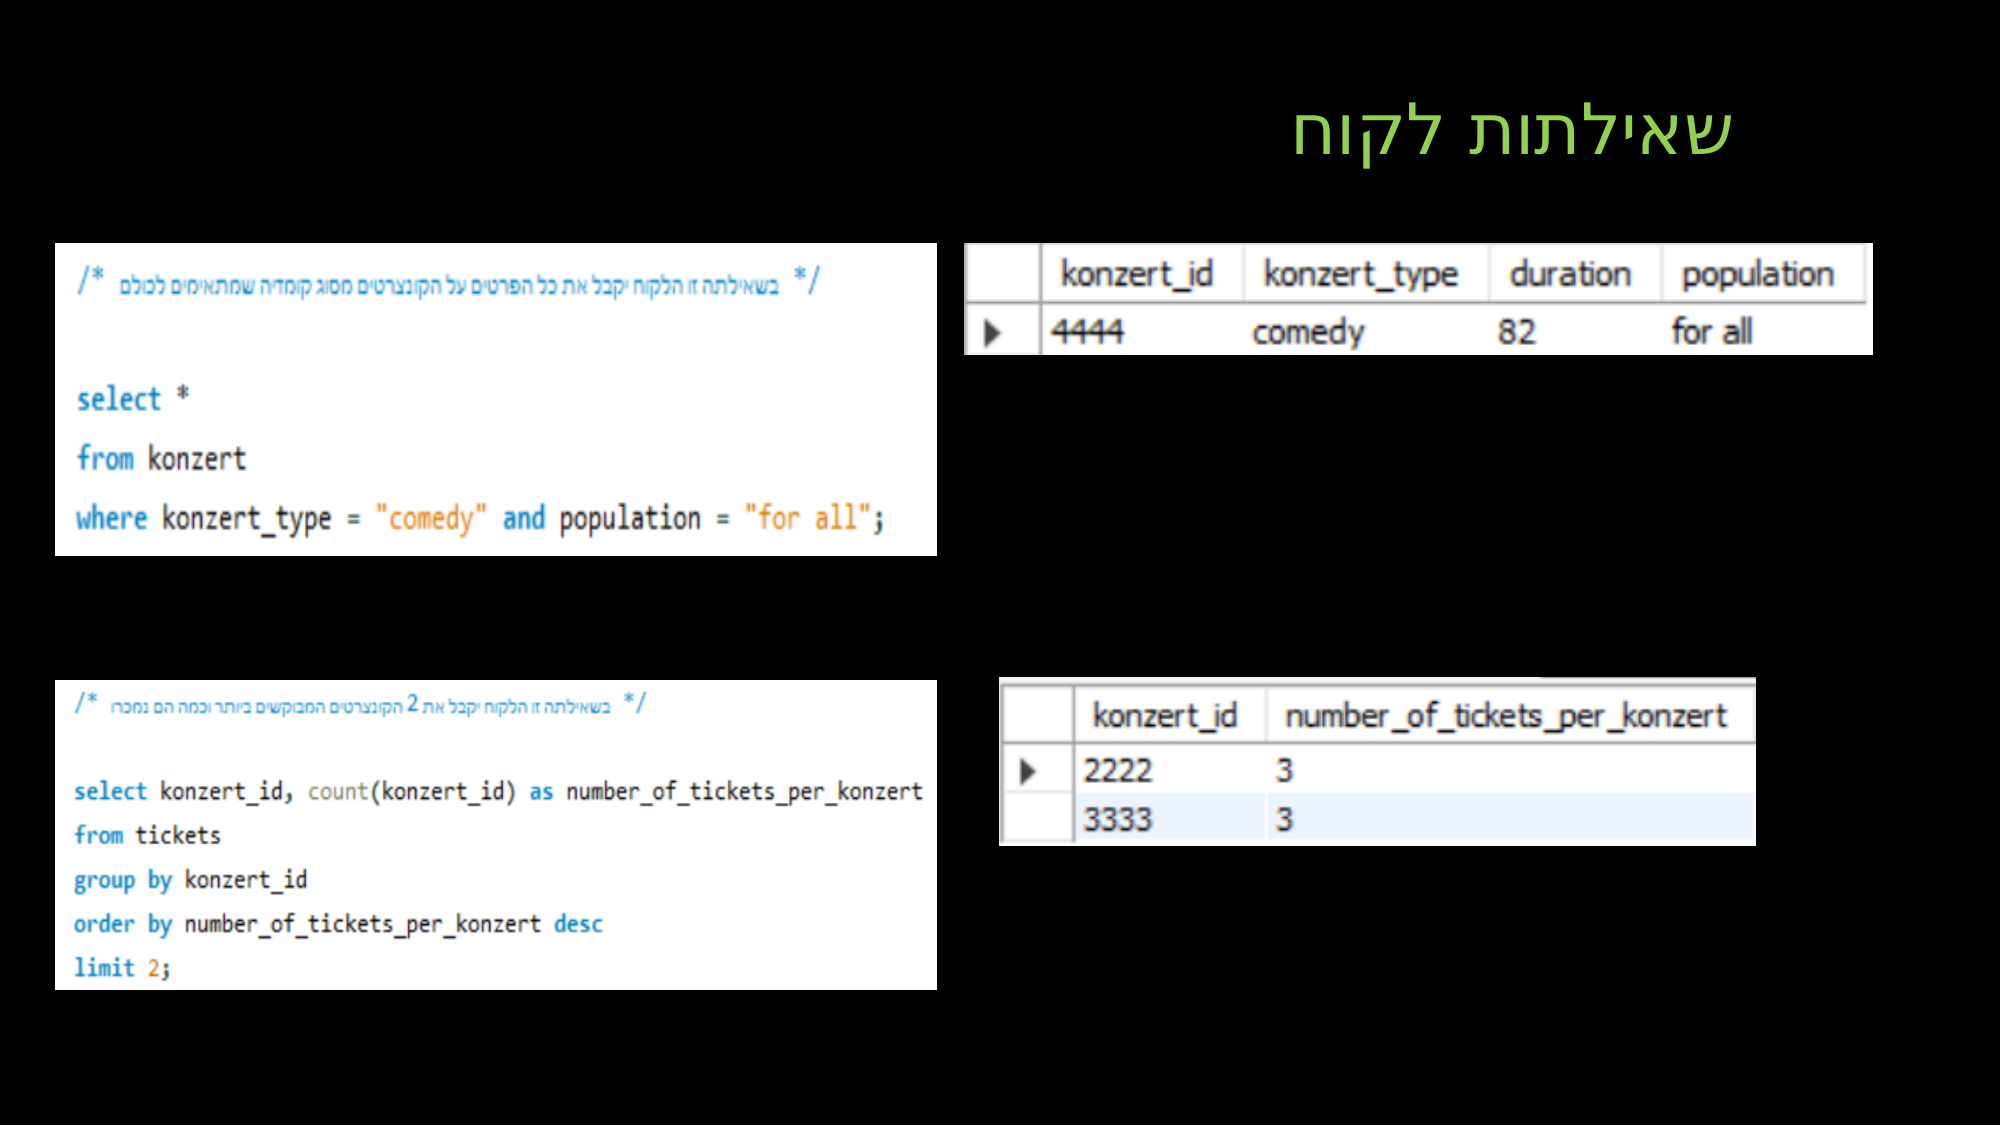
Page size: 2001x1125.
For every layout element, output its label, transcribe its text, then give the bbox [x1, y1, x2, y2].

picture [999, 677, 1756, 846]
picture [964, 243, 1873, 355]
picture [54, 243, 937, 556]
picture [54, 680, 937, 990]
title שאילתות לקוח [249, 75, 1750, 263]
